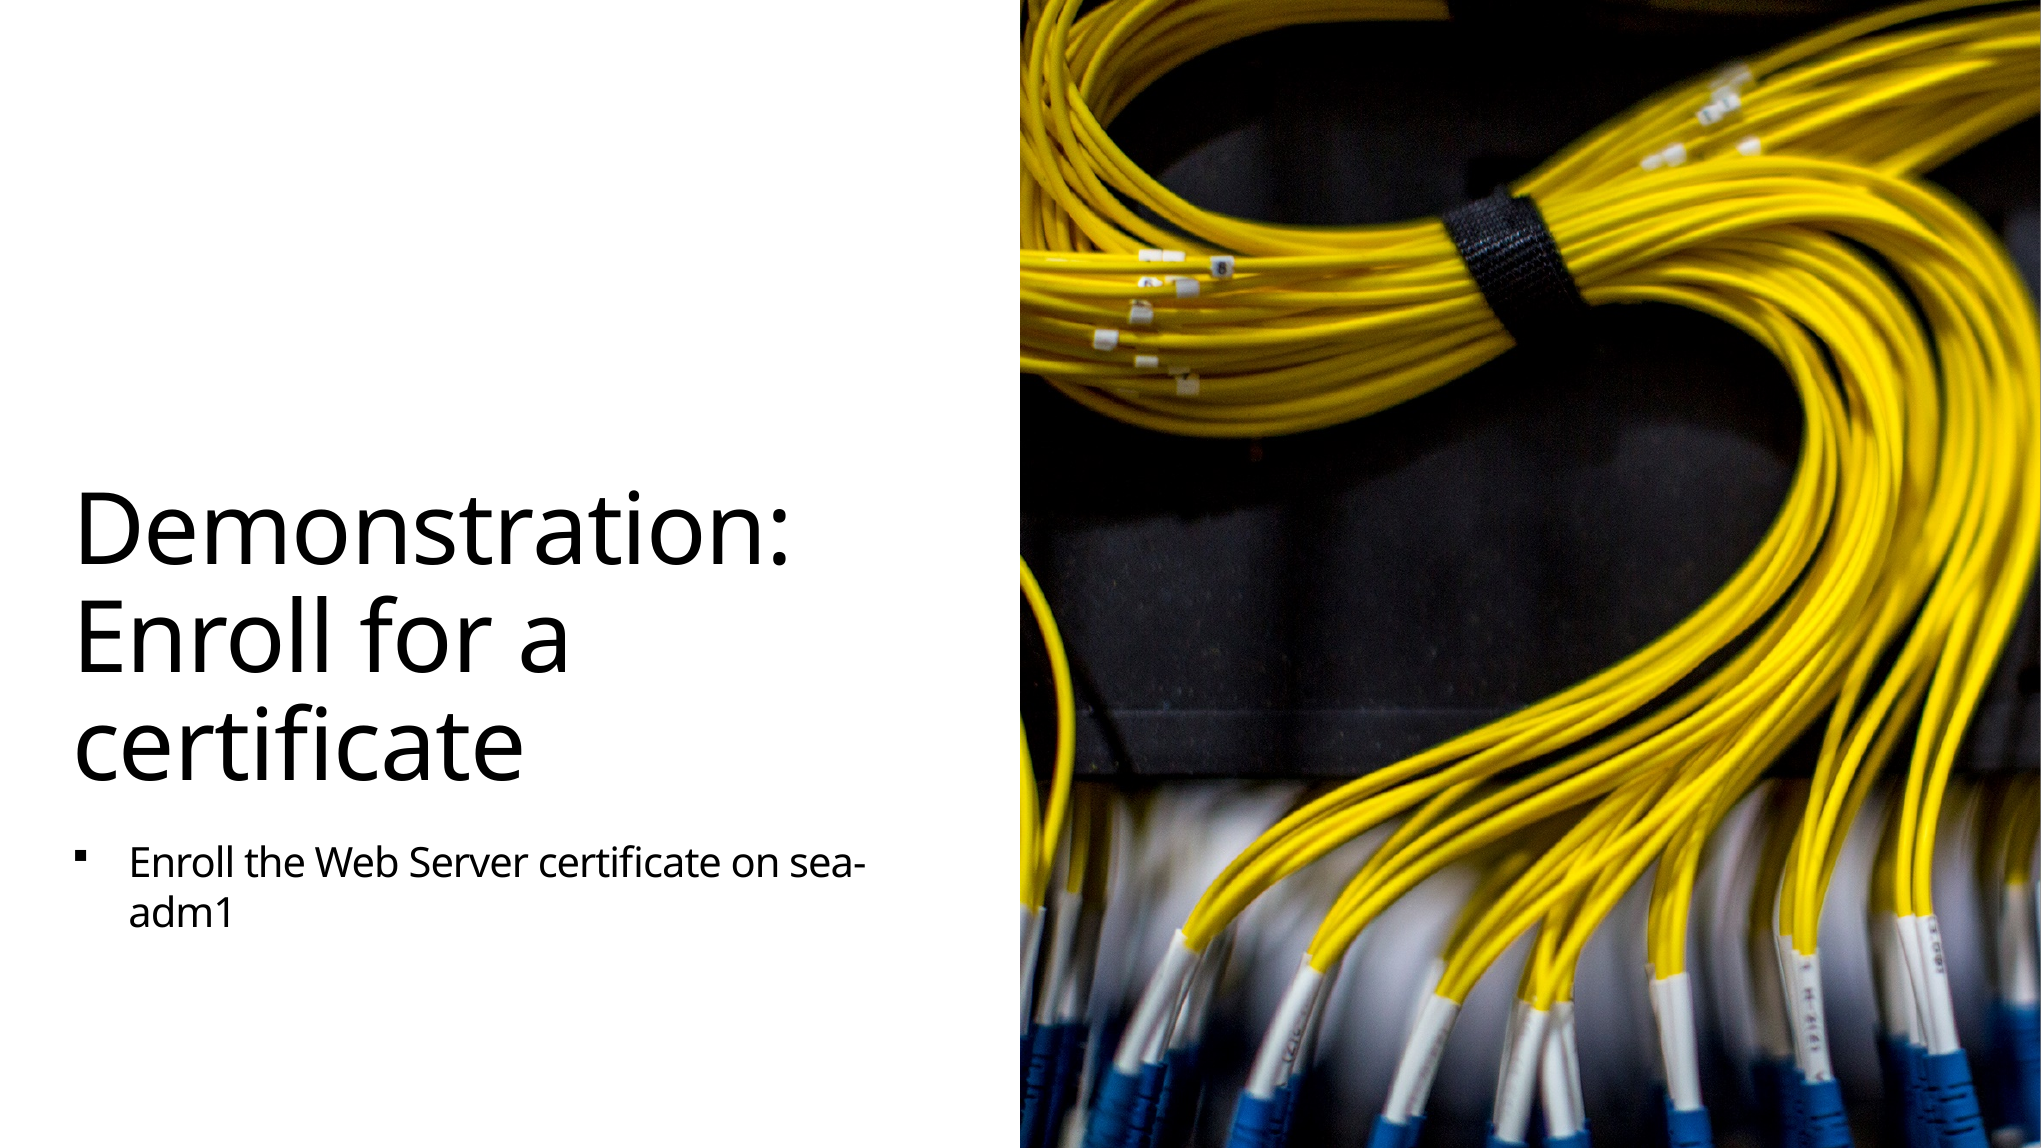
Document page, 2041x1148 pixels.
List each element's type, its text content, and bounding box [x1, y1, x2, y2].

subtitle Enroll the Web Server certificate on sea-adm1 [71, 835, 981, 1113]
picture [1020, 0, 2041, 1148]
title Demonstration: Enroll for a certificate [71, 532, 981, 833]
